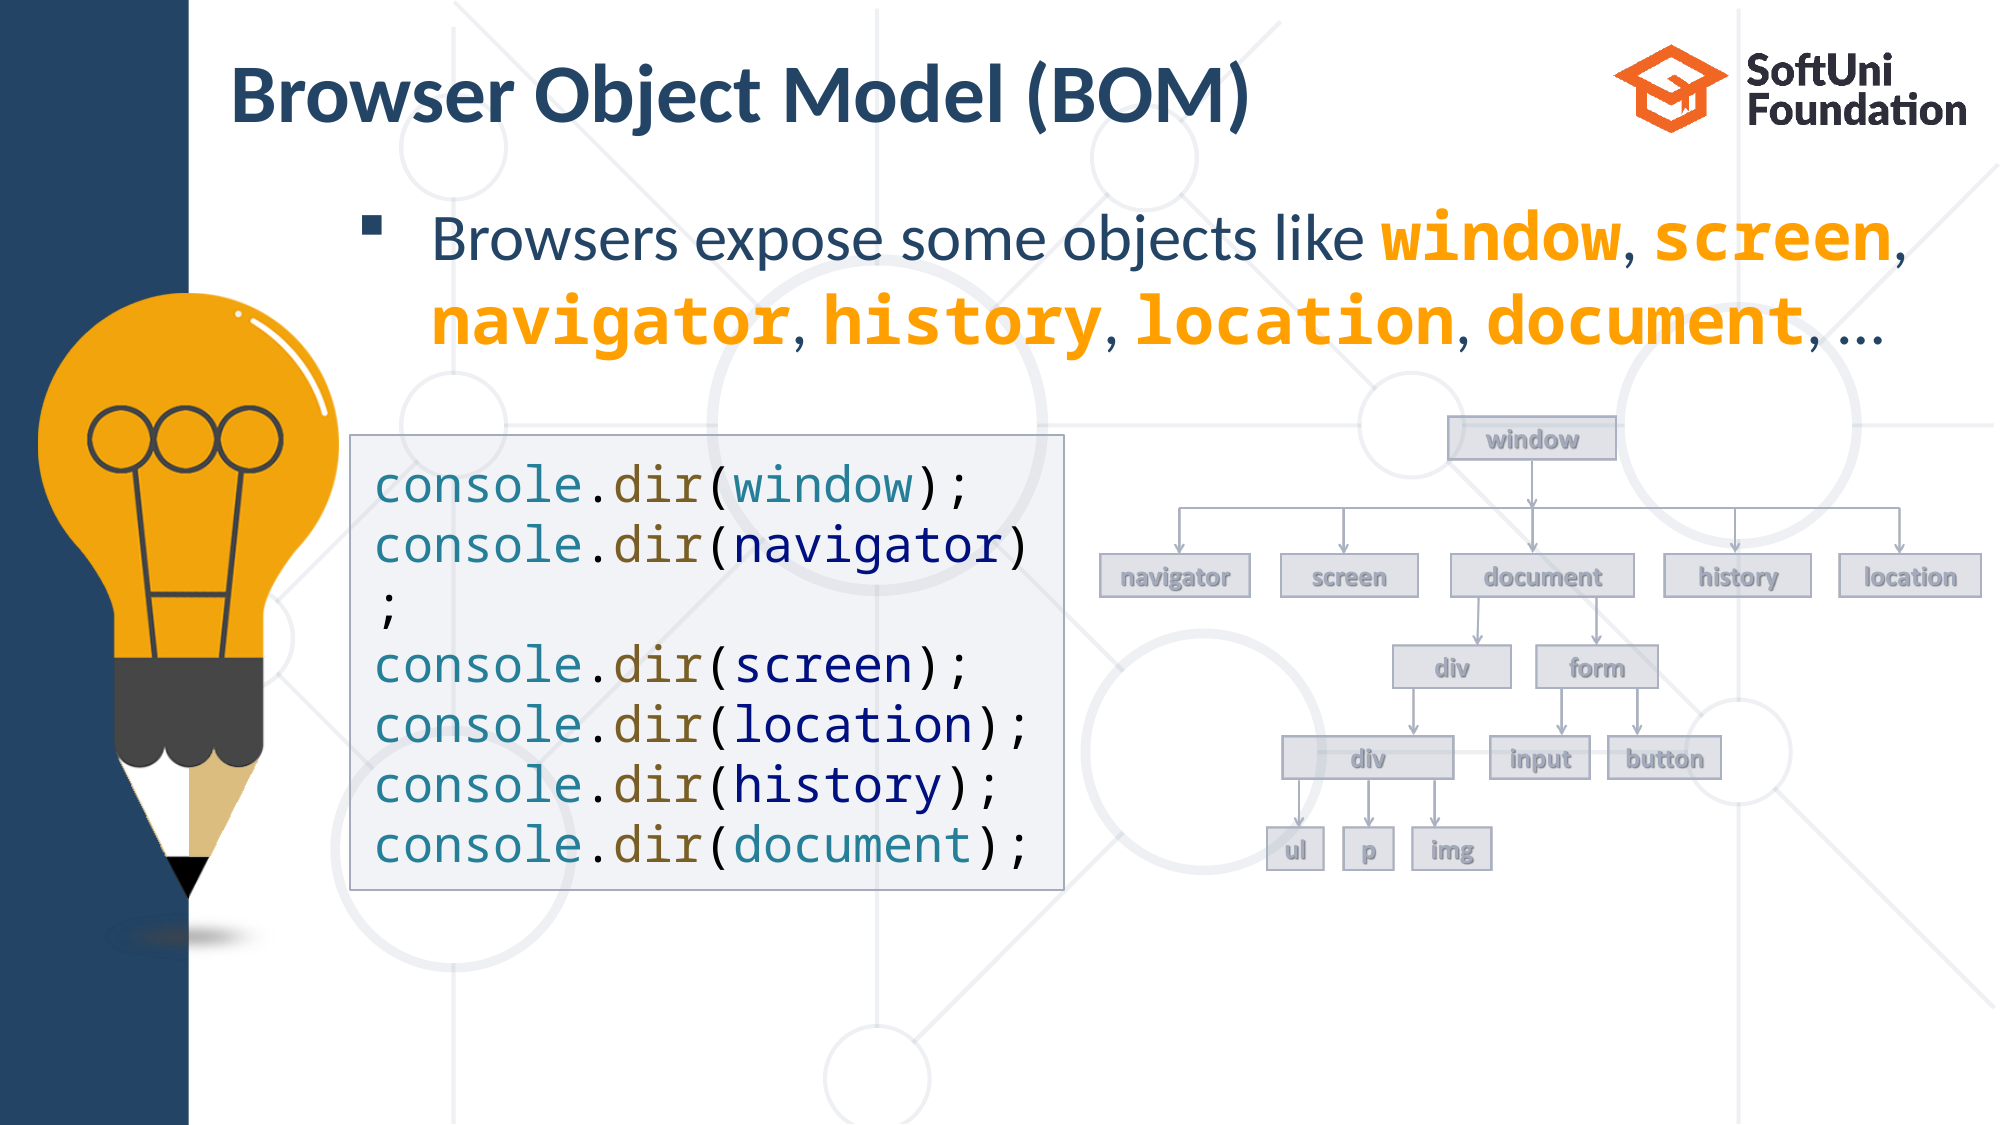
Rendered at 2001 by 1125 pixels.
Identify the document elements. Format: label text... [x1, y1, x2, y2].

picture [1098, 412, 1982, 885]
list Browsers expose some objects like window, screen, navigator, history, location, document, … [338, 183, 1968, 1050]
title Browser Object Model (BOM) [212, 16, 1591, 162]
picture [38, 293, 338, 961]
text_box console.dir(window); console.dir(navigator); console.dir(screen); console.dir(location); console.dir(history); console.dir(document); [350, 434, 1065, 891]
picture [1613, 44, 1966, 133]
